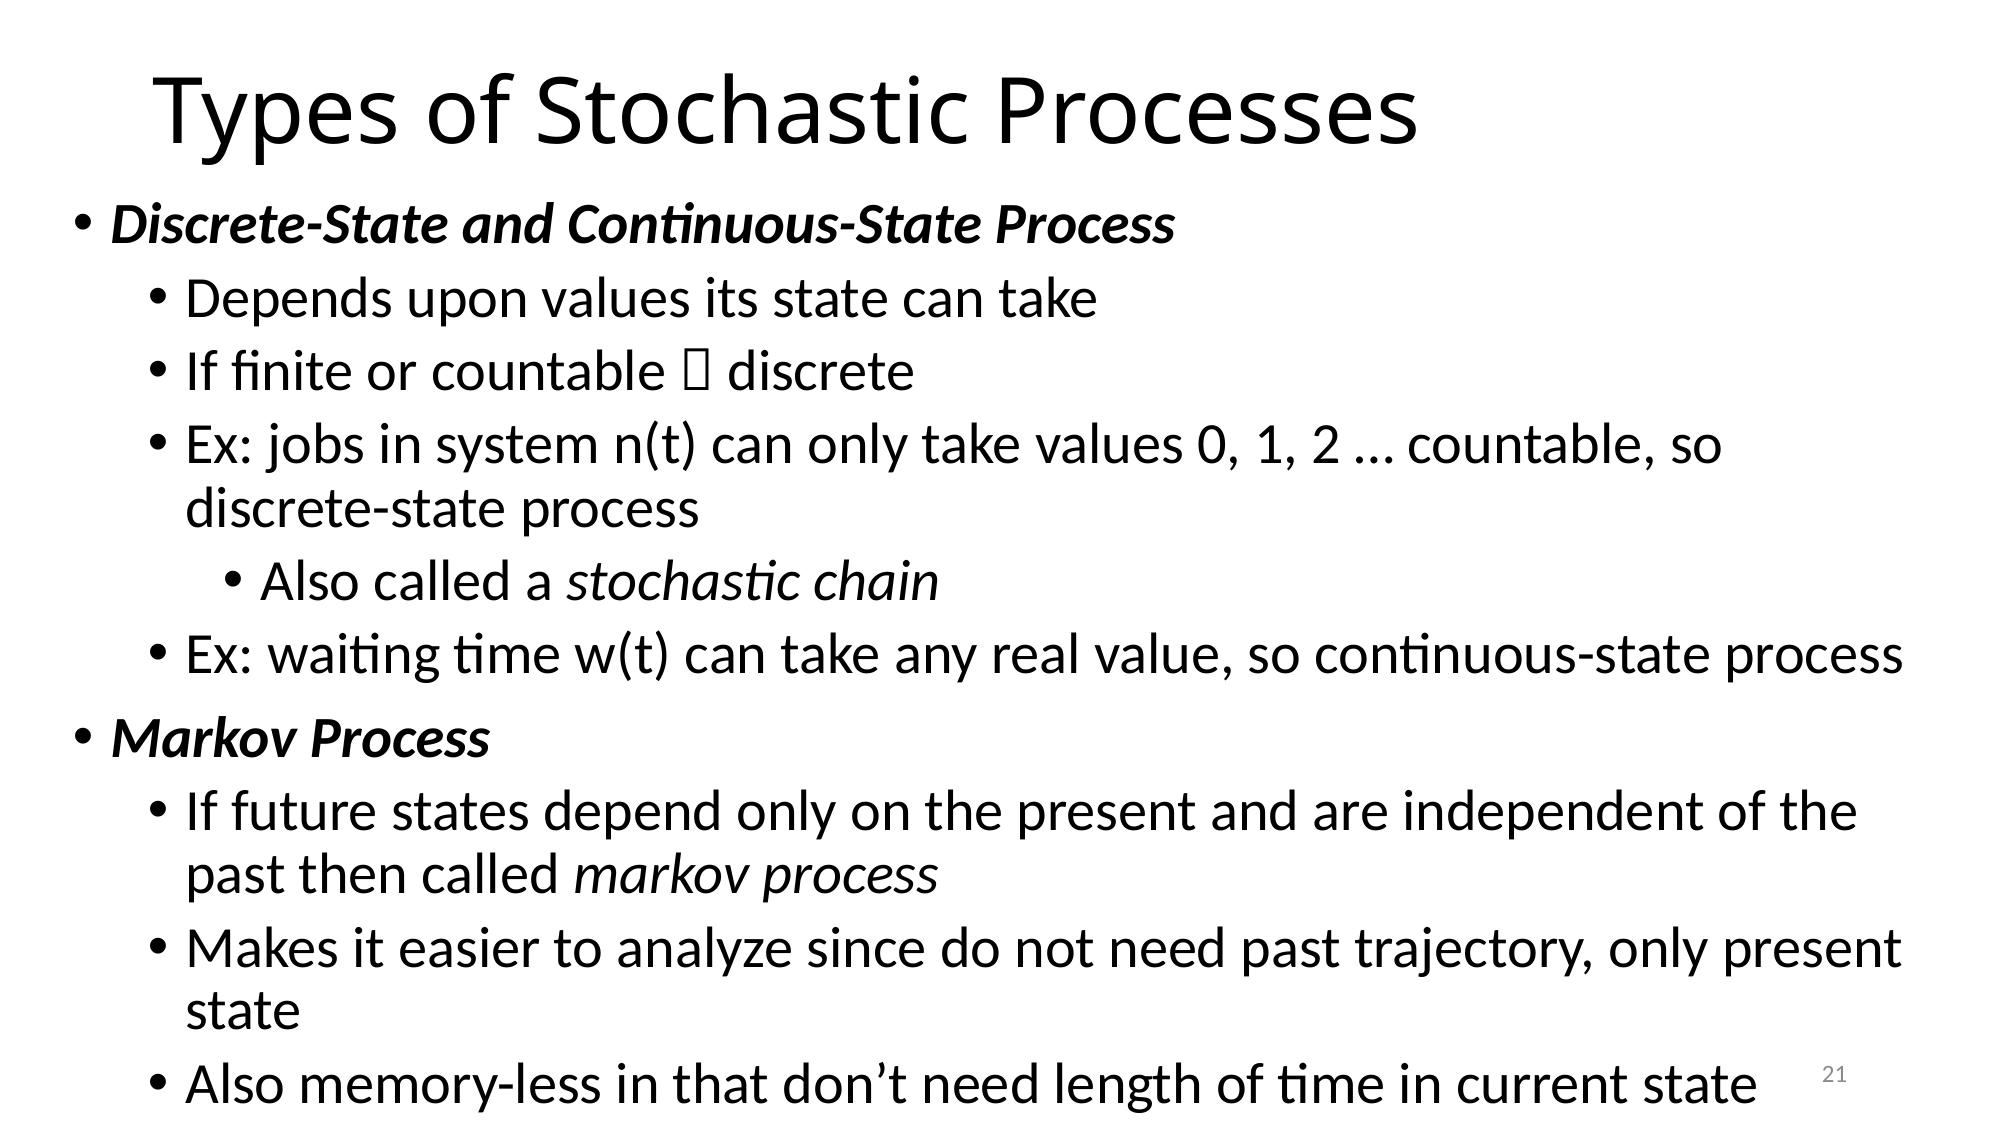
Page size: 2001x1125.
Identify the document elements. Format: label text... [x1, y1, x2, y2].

slide_number 21 [1412, 1077, 1863, 1103]
list Discrete-State and Continuous-State Process Depends upon values its state can take If finite or countable  discrete Ex: jobs in system n(t) can only take values 0, 1, 2 … countable, so discrete-state process Also called a stochastic chain Ex: waiting time w(t) can take any real value, so continuous-state process Markov Process If future states depend only on the present and are independent of the past then called markov process Makes it easier to analyze since do not need past trajectory, only present state Also memory-less in that don’t need length of time in current state [57, 186, 1929, 1077]
title Types of Stochastic Processes [137, 59, 1863, 186]
